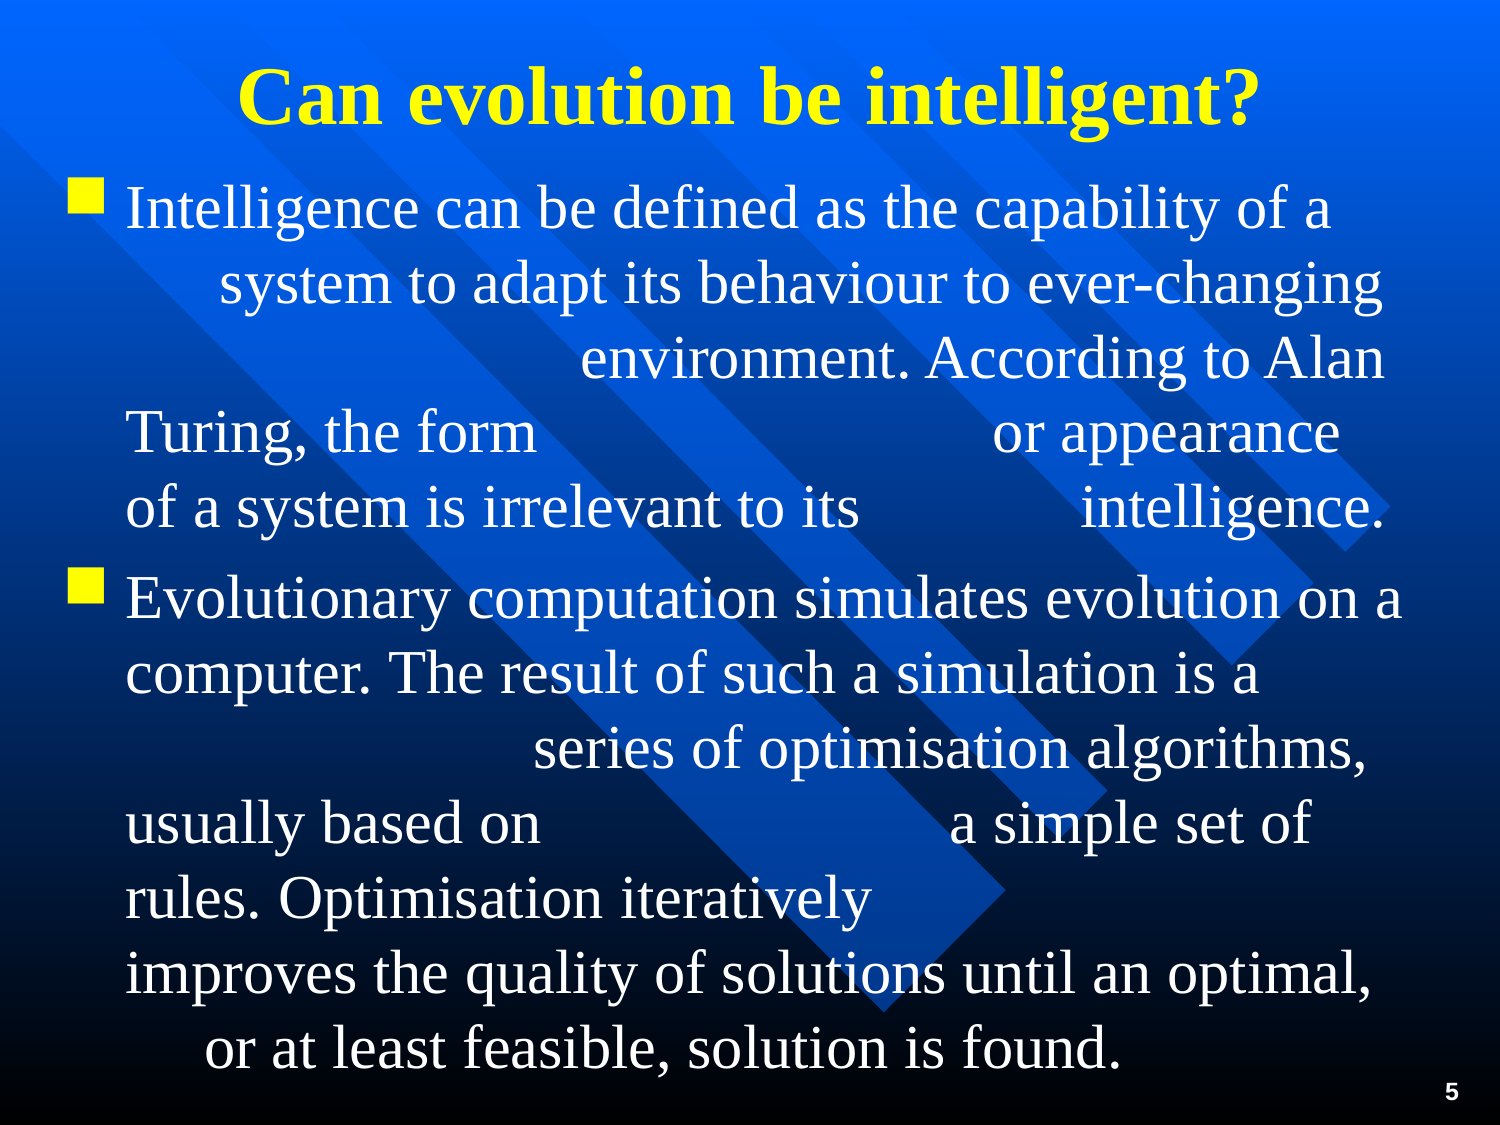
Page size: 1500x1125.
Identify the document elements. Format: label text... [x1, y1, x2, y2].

text_box Intelligence can be defined as the capability of a system to adapt its behaviour to ever-changing environment. According to Alan Turing, the form or appearance of a system is irrelevant to its intelligence. Evolutionary computation simulates evolution on a computer. The result of such a simulation is a series of optimisation algorithms, usually based on a simple set of rules. Optimisation iteratively improves the quality of solutions until an optimal, or at least feasible, solution is found. [47, 158, 1423, 1088]
title Can evolution be intelligent? [112, 35, 1388, 140]
